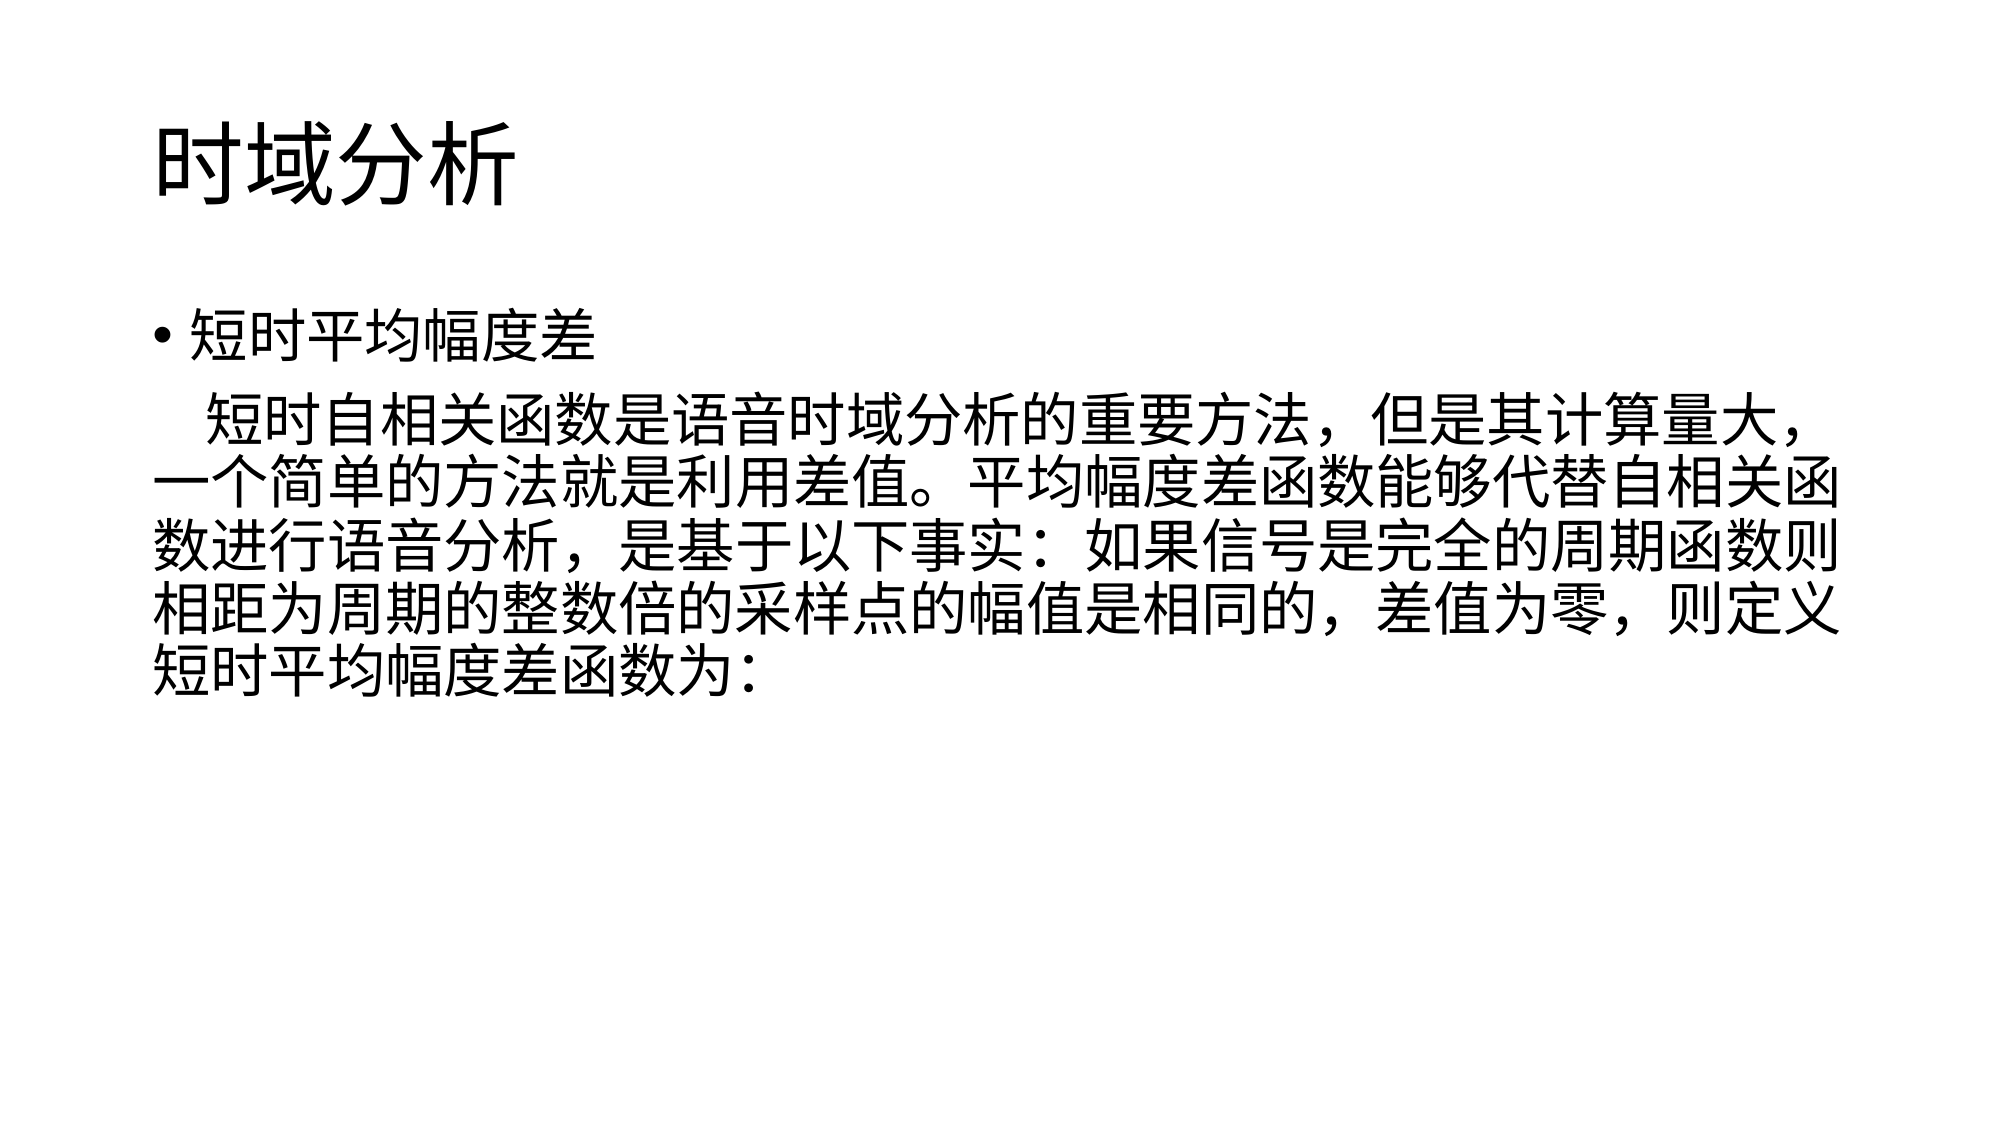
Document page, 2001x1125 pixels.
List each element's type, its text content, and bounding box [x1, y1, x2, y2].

title 时域分析 [137, 59, 1863, 278]
